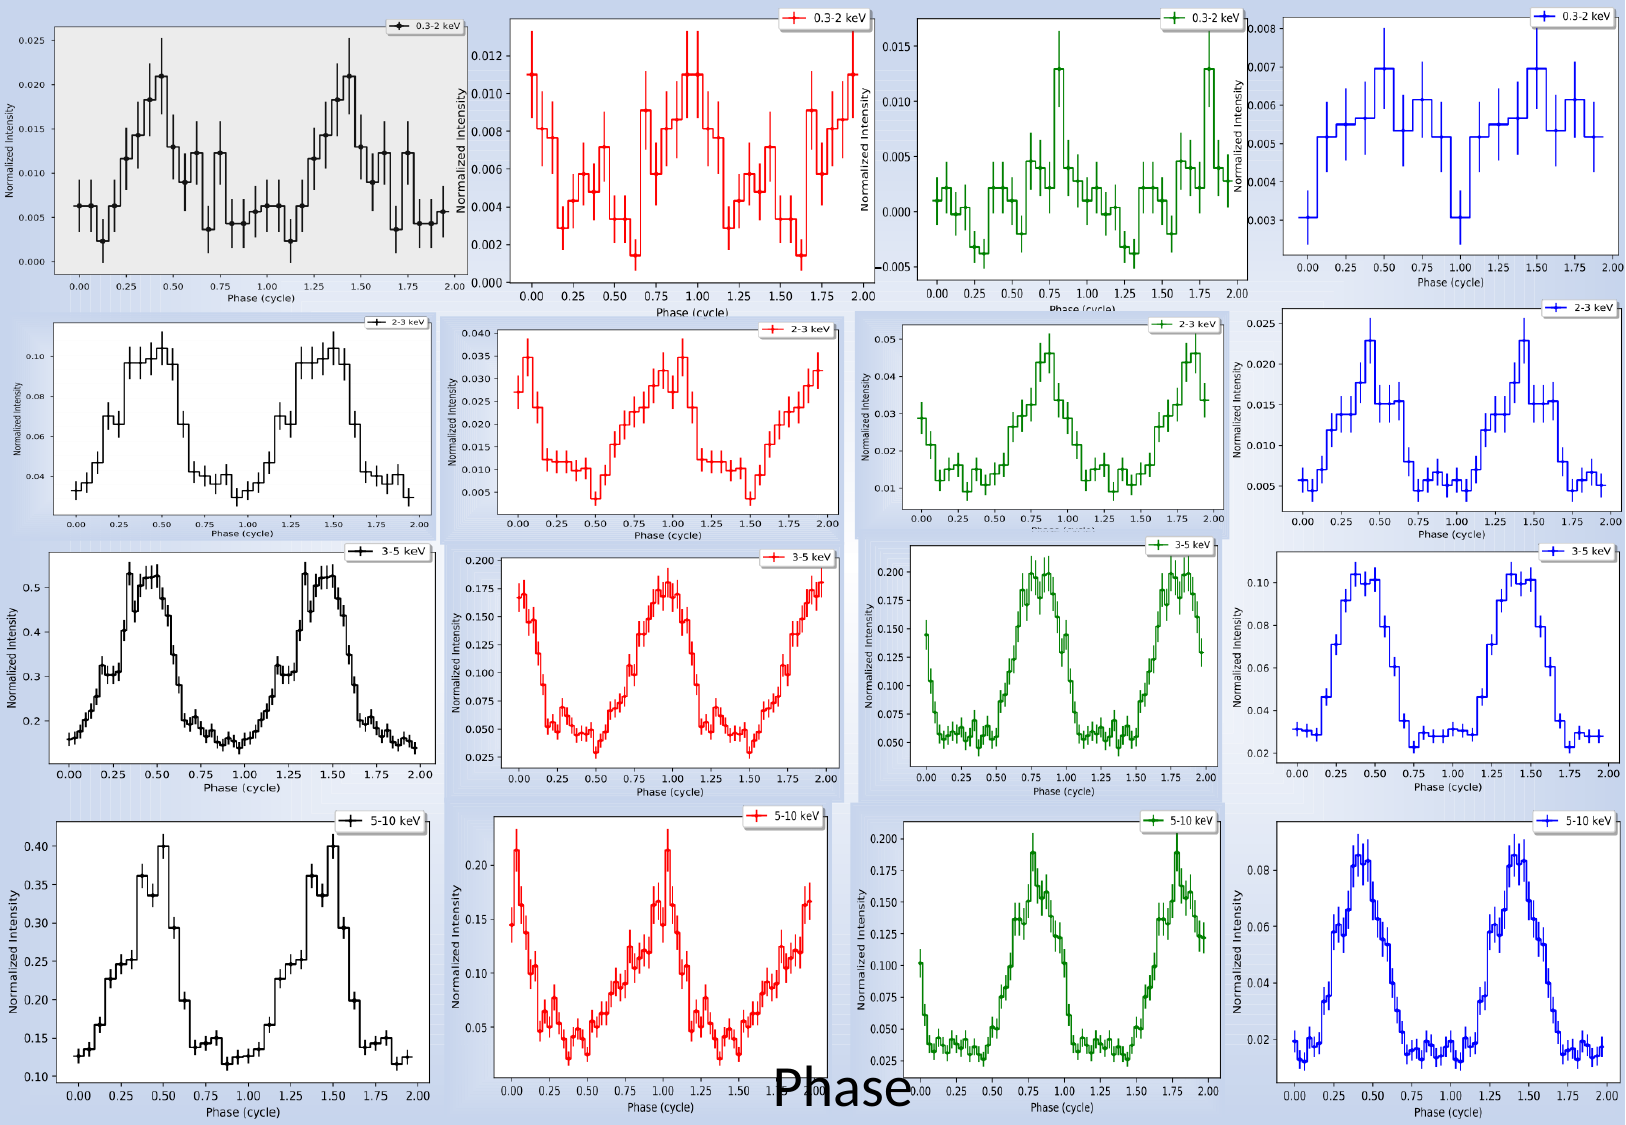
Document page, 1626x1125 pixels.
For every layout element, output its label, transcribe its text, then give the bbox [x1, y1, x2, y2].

text_box Phase [757, 1040, 943, 1125]
picture [0, 0, 1625, 1125]
picture [0, 802, 437, 1125]
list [0, 13, 447, 308]
